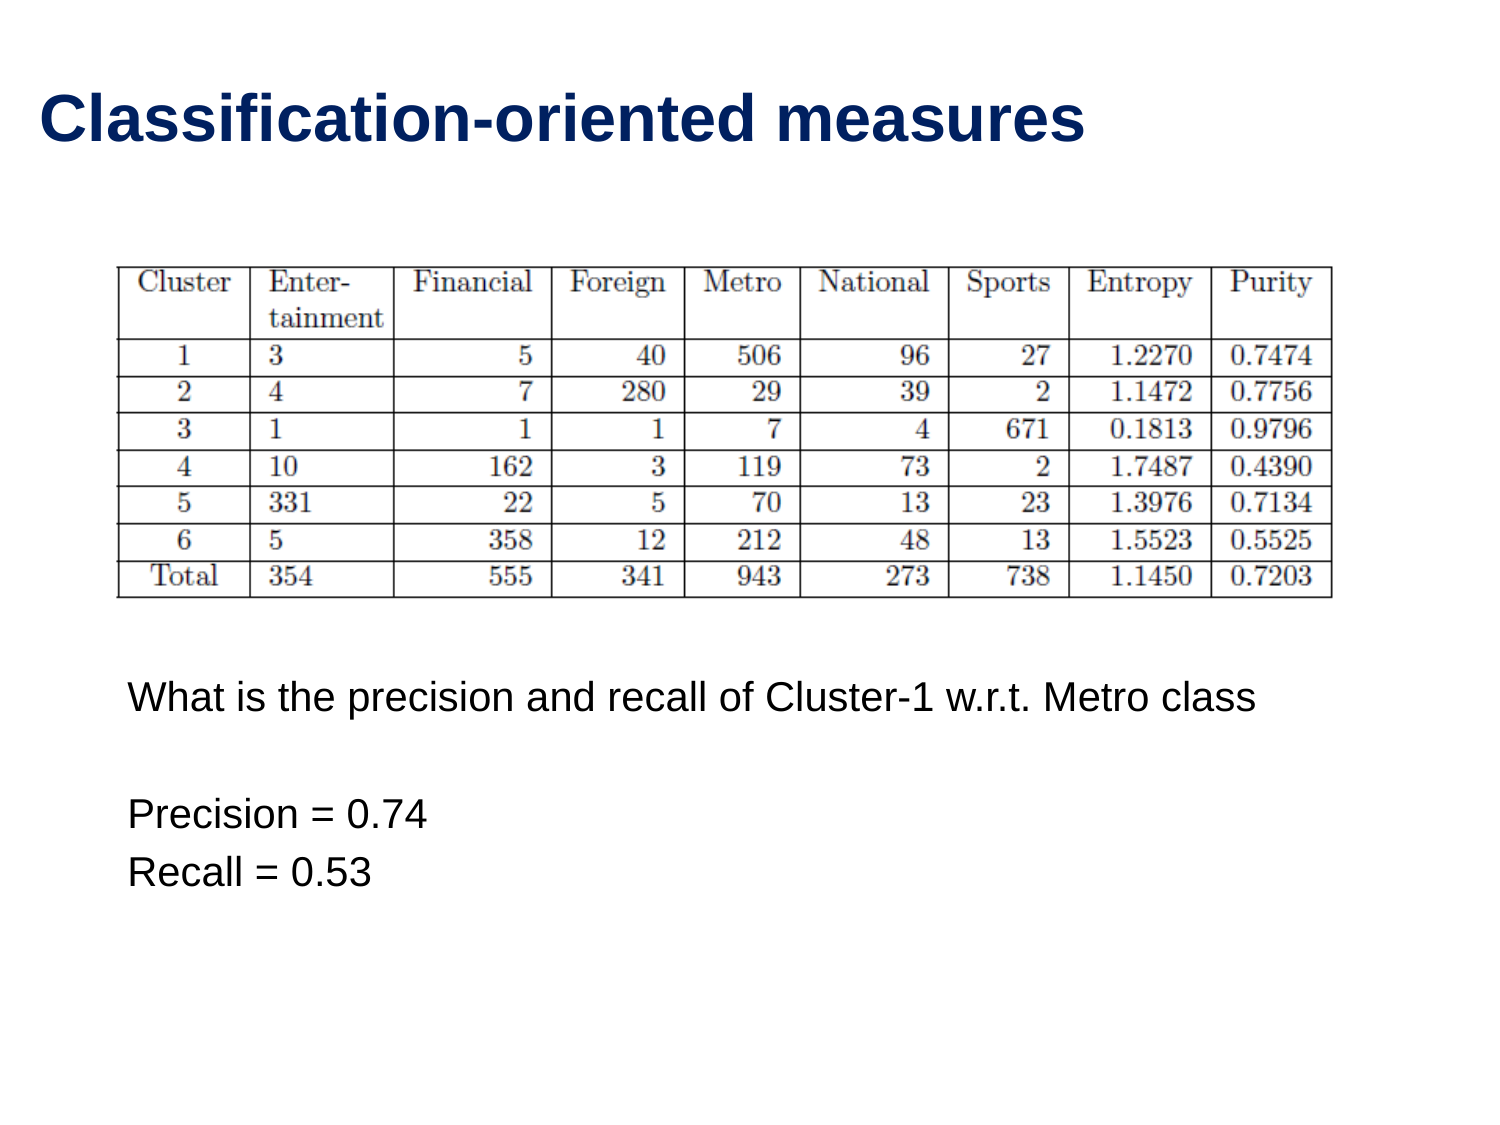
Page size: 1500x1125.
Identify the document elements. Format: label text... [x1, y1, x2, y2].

picture [112, 262, 1340, 604]
list What is the precision and recall of Cluster-1 w.r.t. Metro class Precision = 0.74 Recall = 0.53 [112, 662, 1379, 1088]
title Classification-oriented measures [24, 24, 1175, 163]
